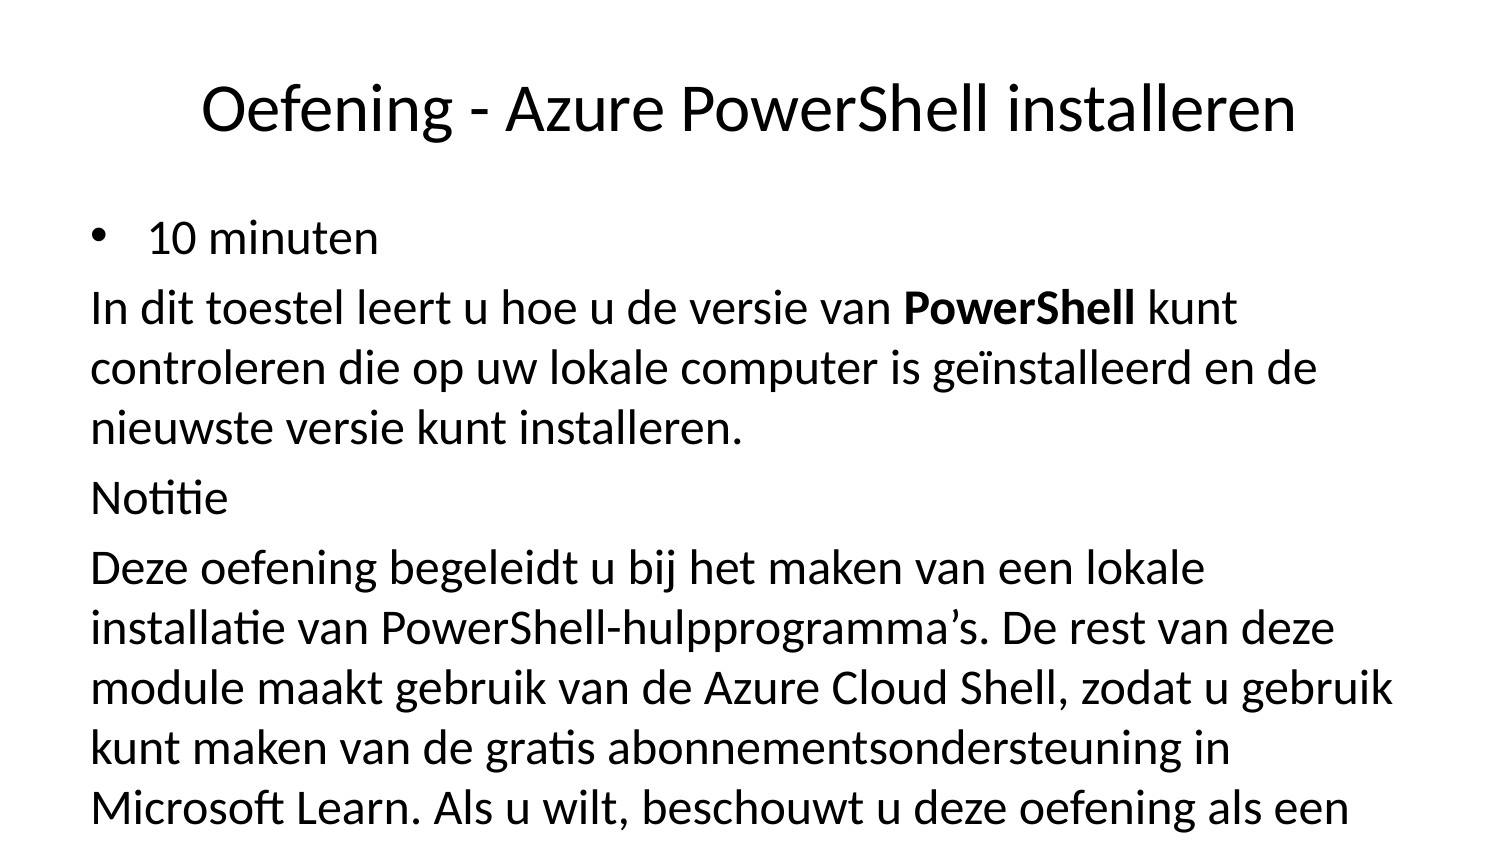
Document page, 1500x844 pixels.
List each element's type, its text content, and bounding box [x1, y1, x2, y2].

title Oefening - Azure PowerShell installeren [75, 33, 1425, 175]
list 10 minuten In dit toestel leert u hoe u de versie van PowerShell kunt controleren die op uw lokale computer is geïnstalleerd en de nieuwste versie kunt installeren. Notitie Deze oefening begeleidt u bij het maken van een lokale installatie van PowerShell-hulpprogramma’s. De rest van deze module maakt gebruik van de Azure Cloud Shell, zodat u gebruik kunt maken van de gratis abonnementsondersteuning in Microsoft Learn. Als u wilt, beschouwt u deze oefening als een optionele activiteit en bekijkt u gewoon de instructies. [75, 196, 1425, 754]
